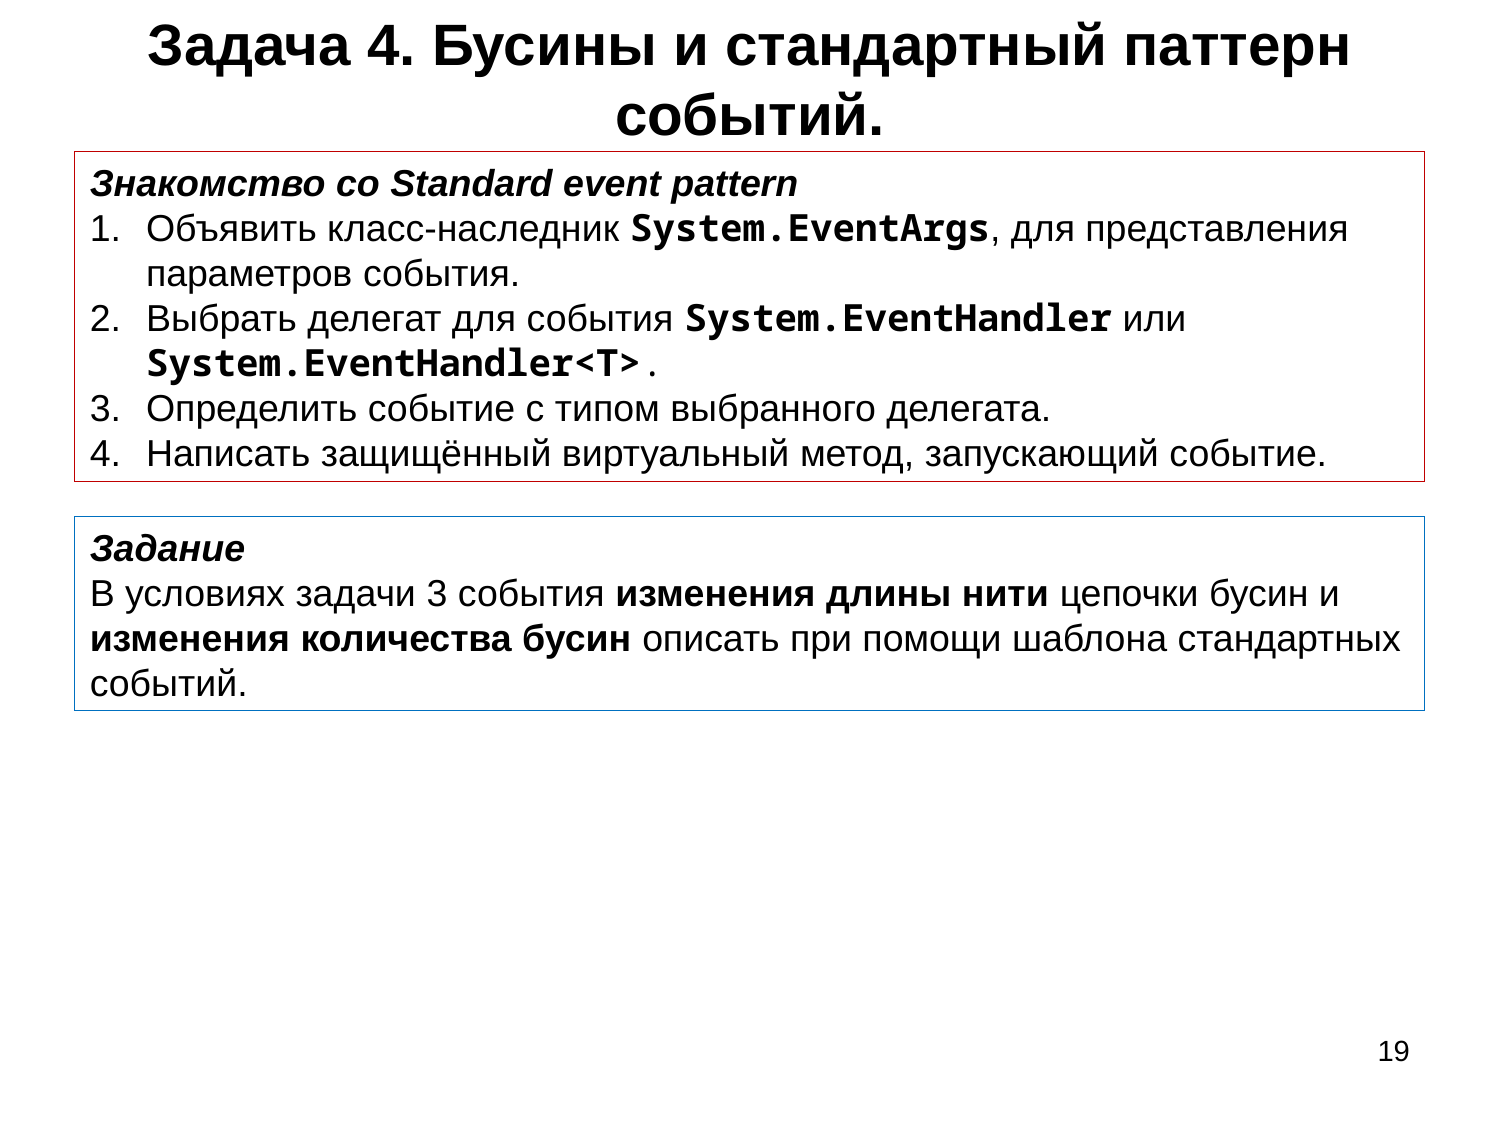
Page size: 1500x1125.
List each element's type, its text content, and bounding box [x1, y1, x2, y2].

title Задача 4. Бусины и стандартный паттерн событий. [75, 24, 1425, 130]
text_box Знакомство со Standard event pattern Объявить класс-наследник System.EventArgs, для представления параметров события. Выбрать делегат для события System.EventHandler или System.EventHandler<T>. Определить событие с типом выбранного делегата. Написать защищённый виртуальный метод, запускающий событие. [74, 151, 1425, 482]
text_box Задание В условиях задачи 3 события изменения длины нити цепочки бусин и изменения количества бусин описать при помощи шаблона стандартных событий. [74, 516, 1425, 711]
slide_number 19 [1074, 1024, 1426, 1103]
